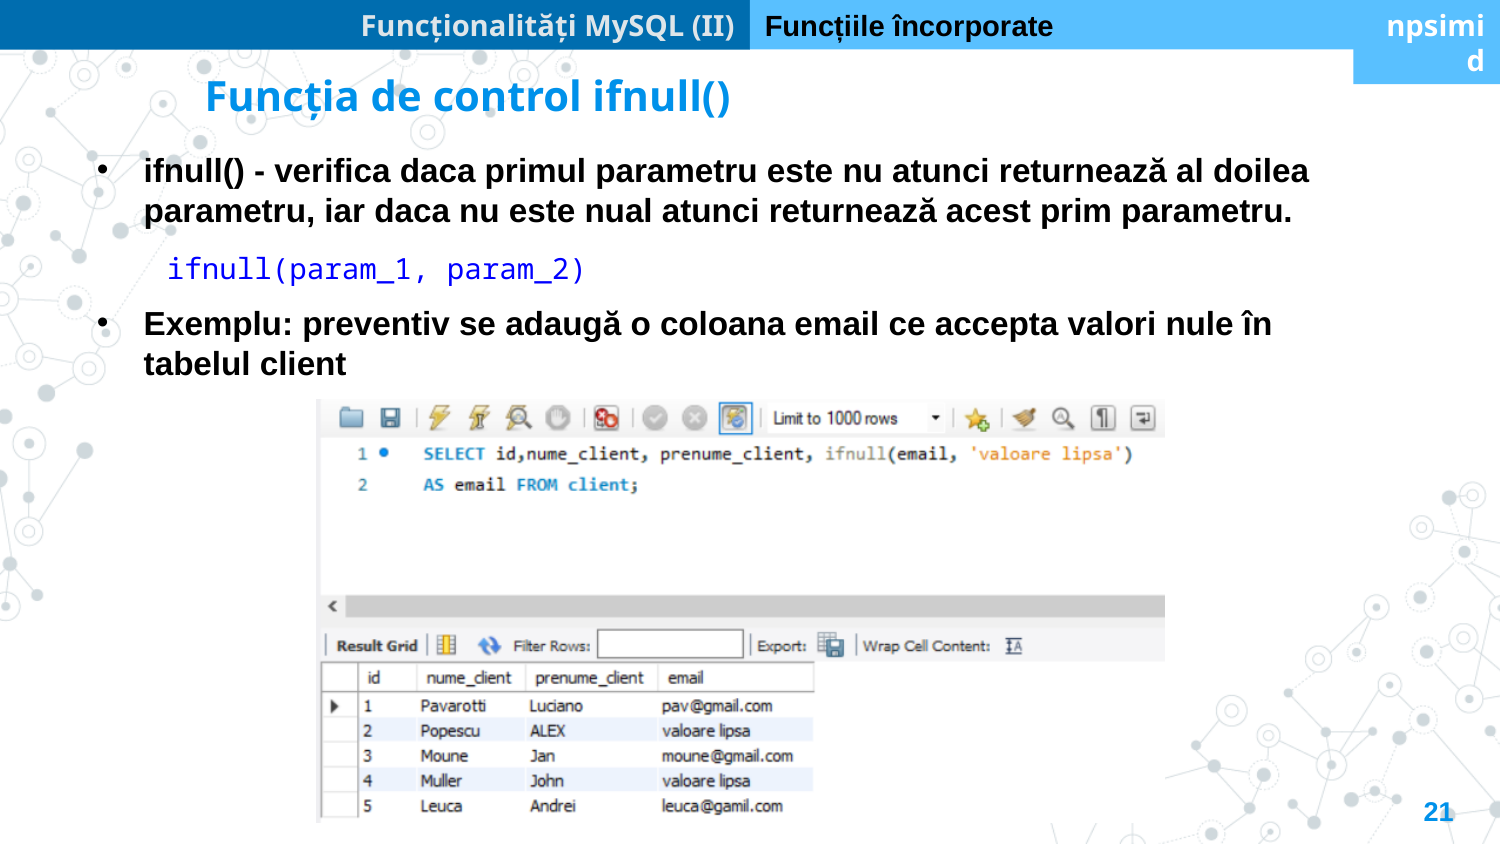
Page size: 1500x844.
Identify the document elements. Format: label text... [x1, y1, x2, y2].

text_box Funcționalități MySQL (II) [0, 0, 749, 50]
text_box ifnull(param_1, param_2) [152, 240, 1113, 293]
text_box Funcțiile încorporate [749, 0, 1353, 50]
text_box Exemplu: preventiv se adaugă o coloana email ce accepta valori nule în tabelul client [82, 294, 1367, 390]
text_box npsimid [1353, 0, 1500, 85]
picture [0, 50, 1500, 844]
text_box 21 [1378, 779, 1469, 844]
text_box Funcția de control ifnull() [189, 62, 757, 128]
text_box ifnull() - verifica daca primul parametru este nu atunci returnează al doilea parametru, iar daca nu este nual atunci returnează acest prim parametru. [82, 141, 1469, 237]
